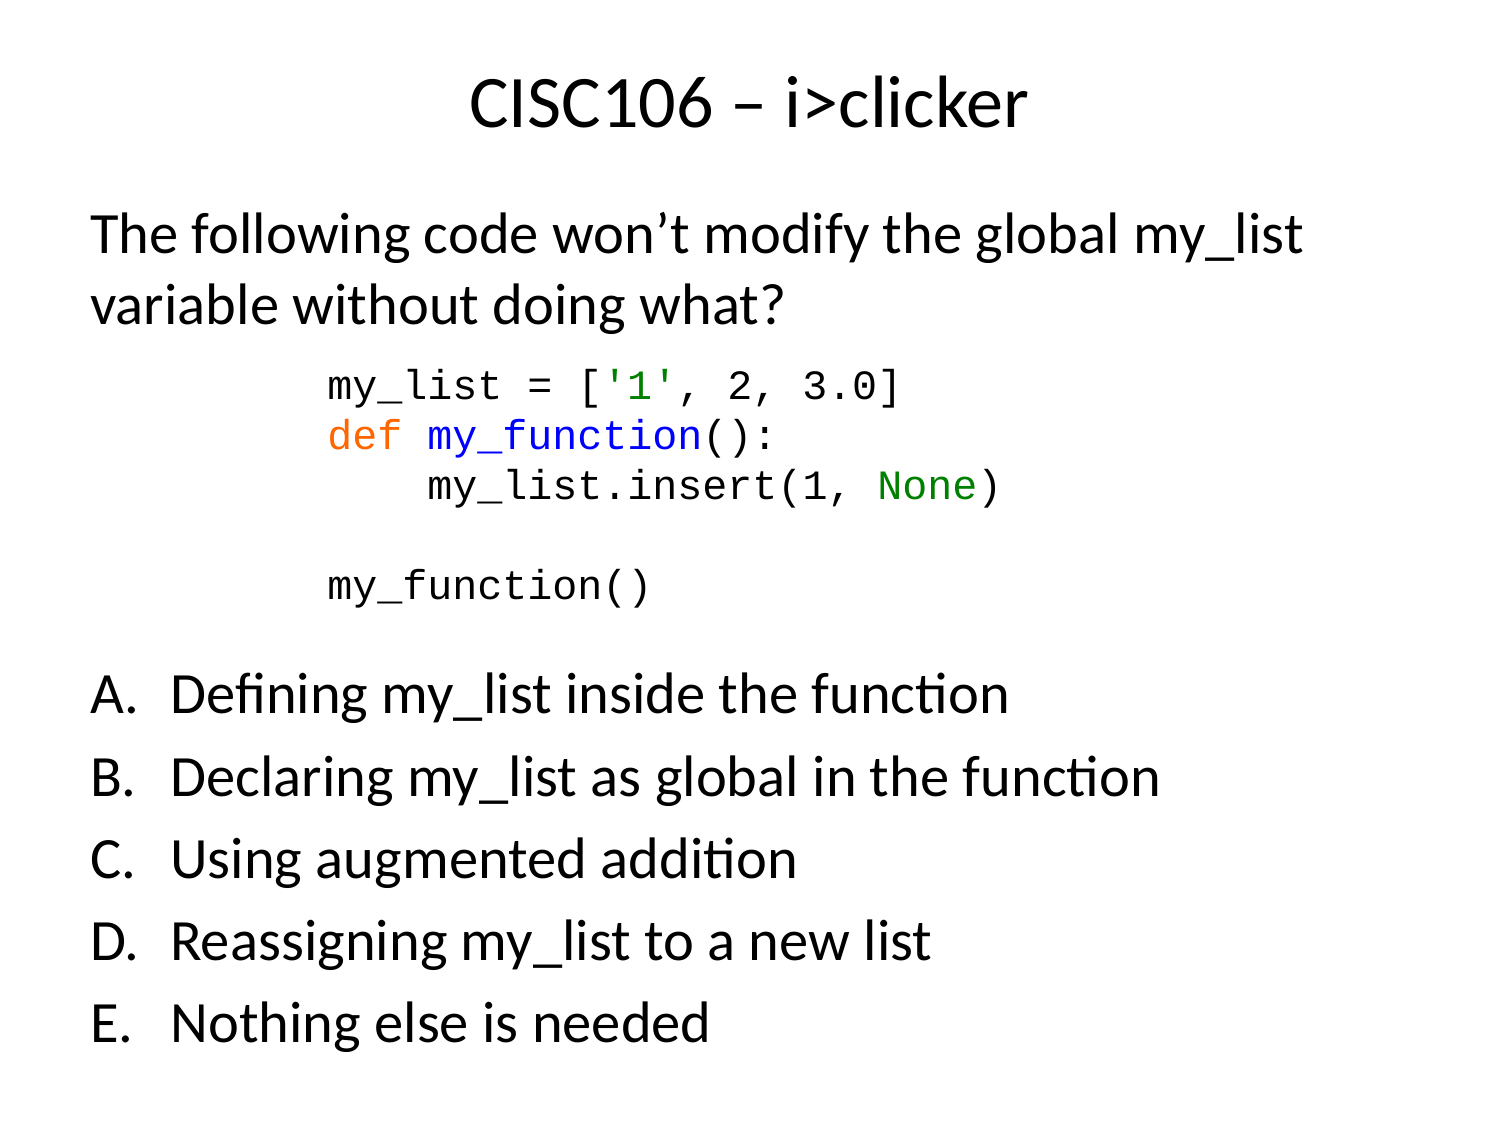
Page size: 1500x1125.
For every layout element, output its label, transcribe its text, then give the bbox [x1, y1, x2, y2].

text_box my_list = ['1', 2, 3.0] def my_function(): my_list.insert(1, None) my_function() [312, 350, 1213, 615]
list The following code won’t modify the global my_list variable without doing what? Defining my_list inside the function Declaring my_list as global in the function Using augmented addition Reassigning my_list to a new list Nothing else is needed [75, 187, 1425, 1063]
title CISC106 – i>clicker [75, 45, 1425, 150]
